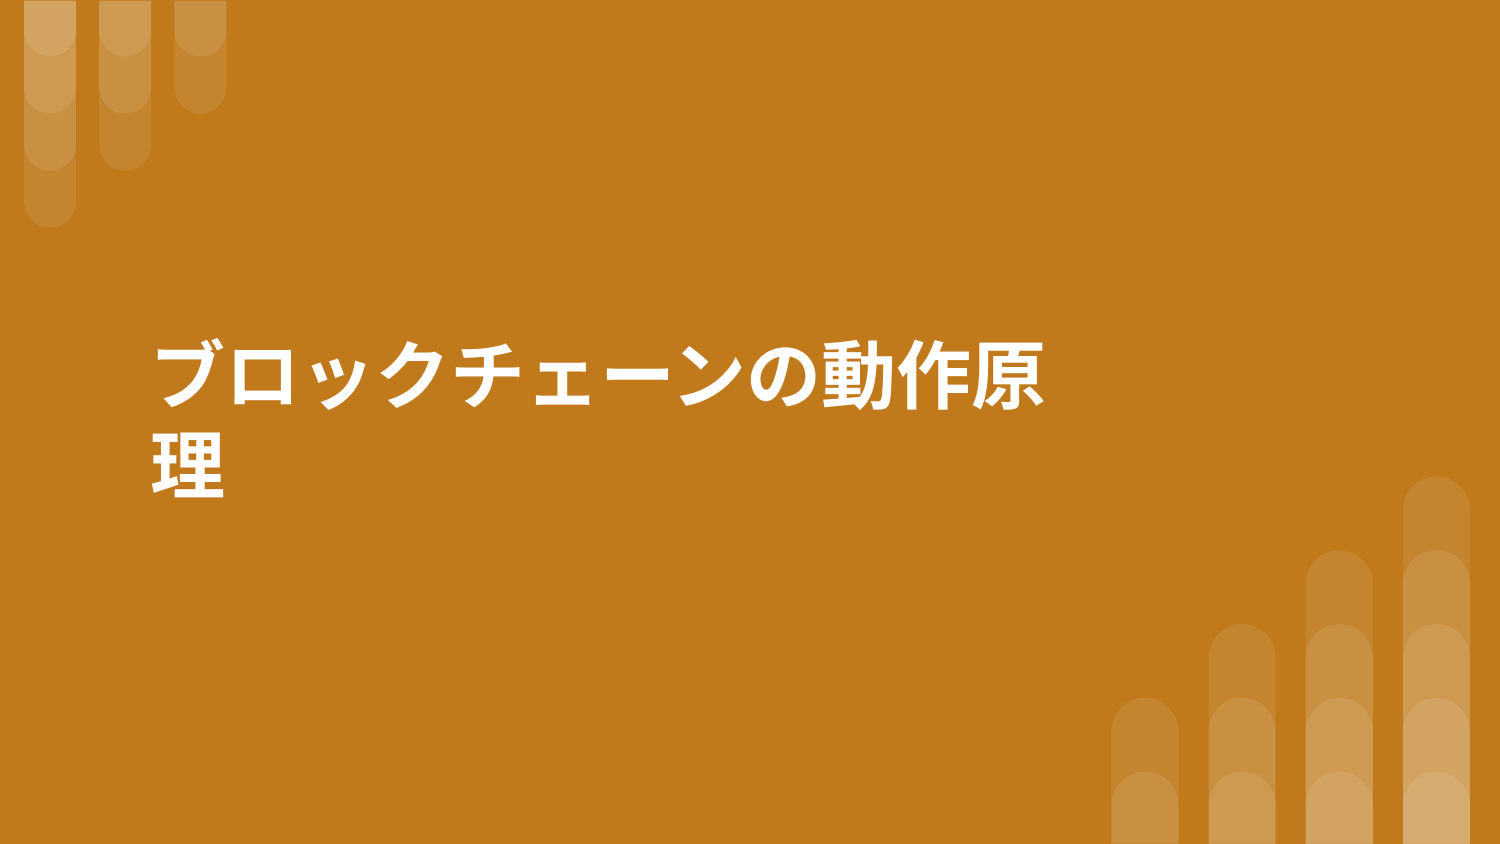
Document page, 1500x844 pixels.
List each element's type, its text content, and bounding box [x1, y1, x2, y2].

title ブロックチェーンの動作原理 [135, 264, 1097, 572]
